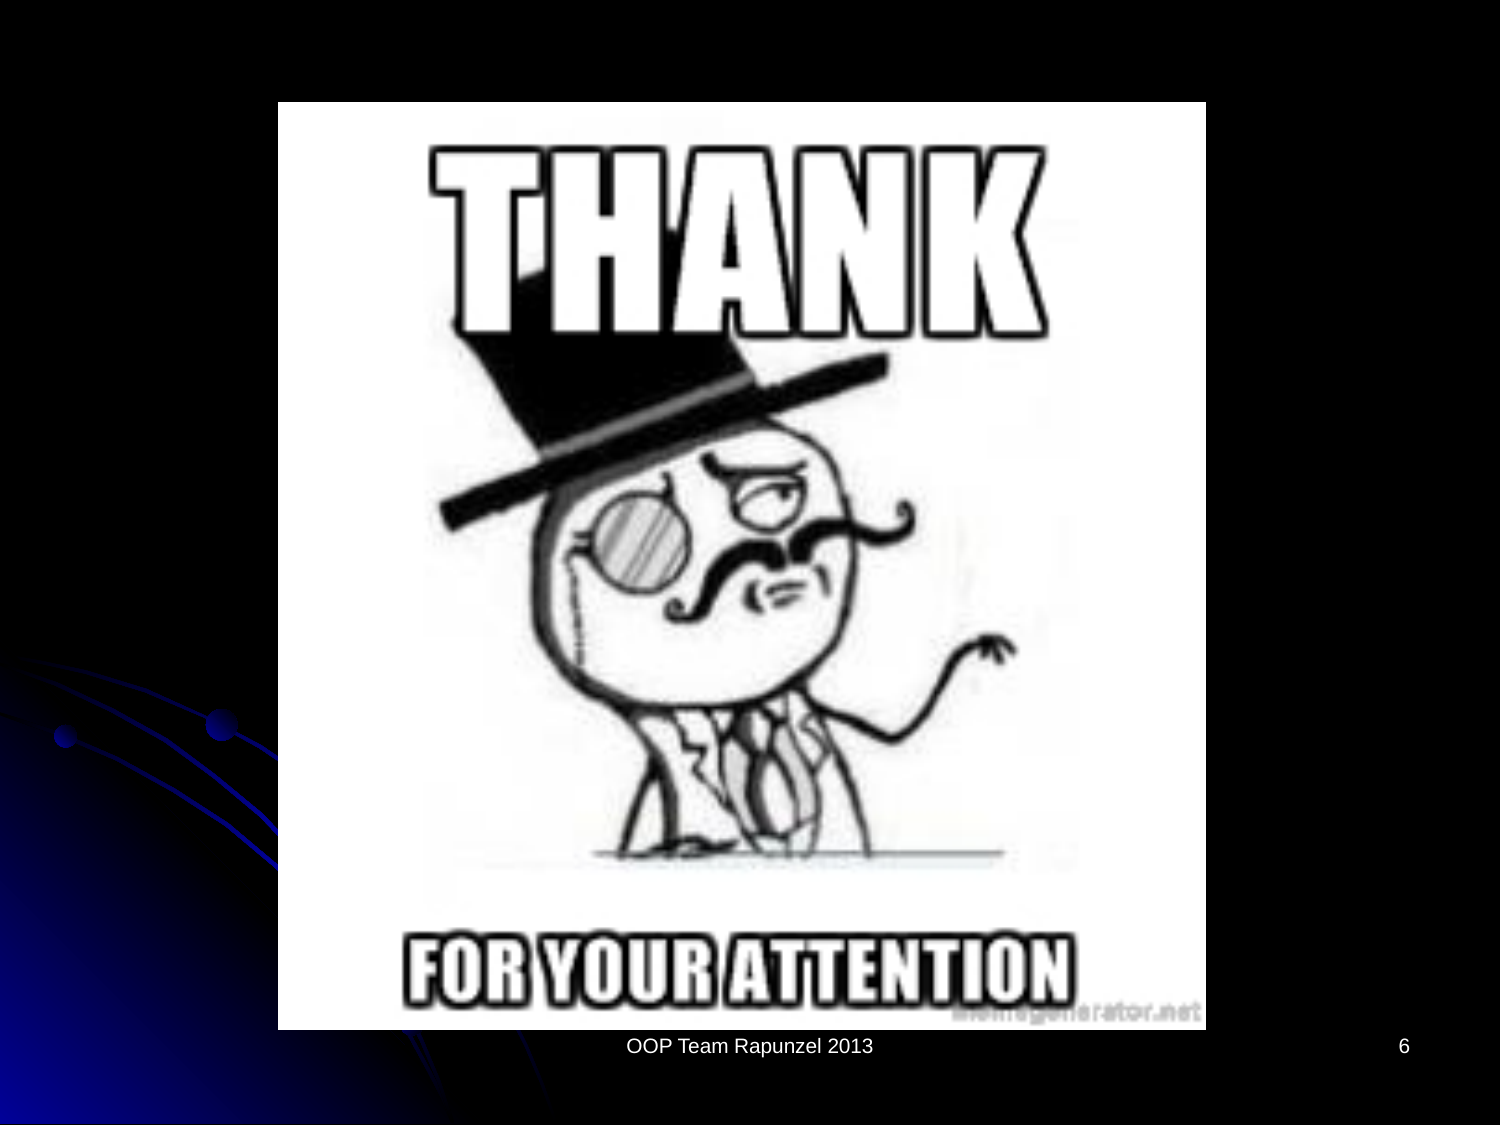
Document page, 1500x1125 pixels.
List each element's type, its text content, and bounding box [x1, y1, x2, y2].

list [278, 102, 1206, 1031]
slide_number 6 [1074, 1024, 1426, 1101]
footer OOP Team Rapunzel 2013 [512, 1040, 988, 1101]
